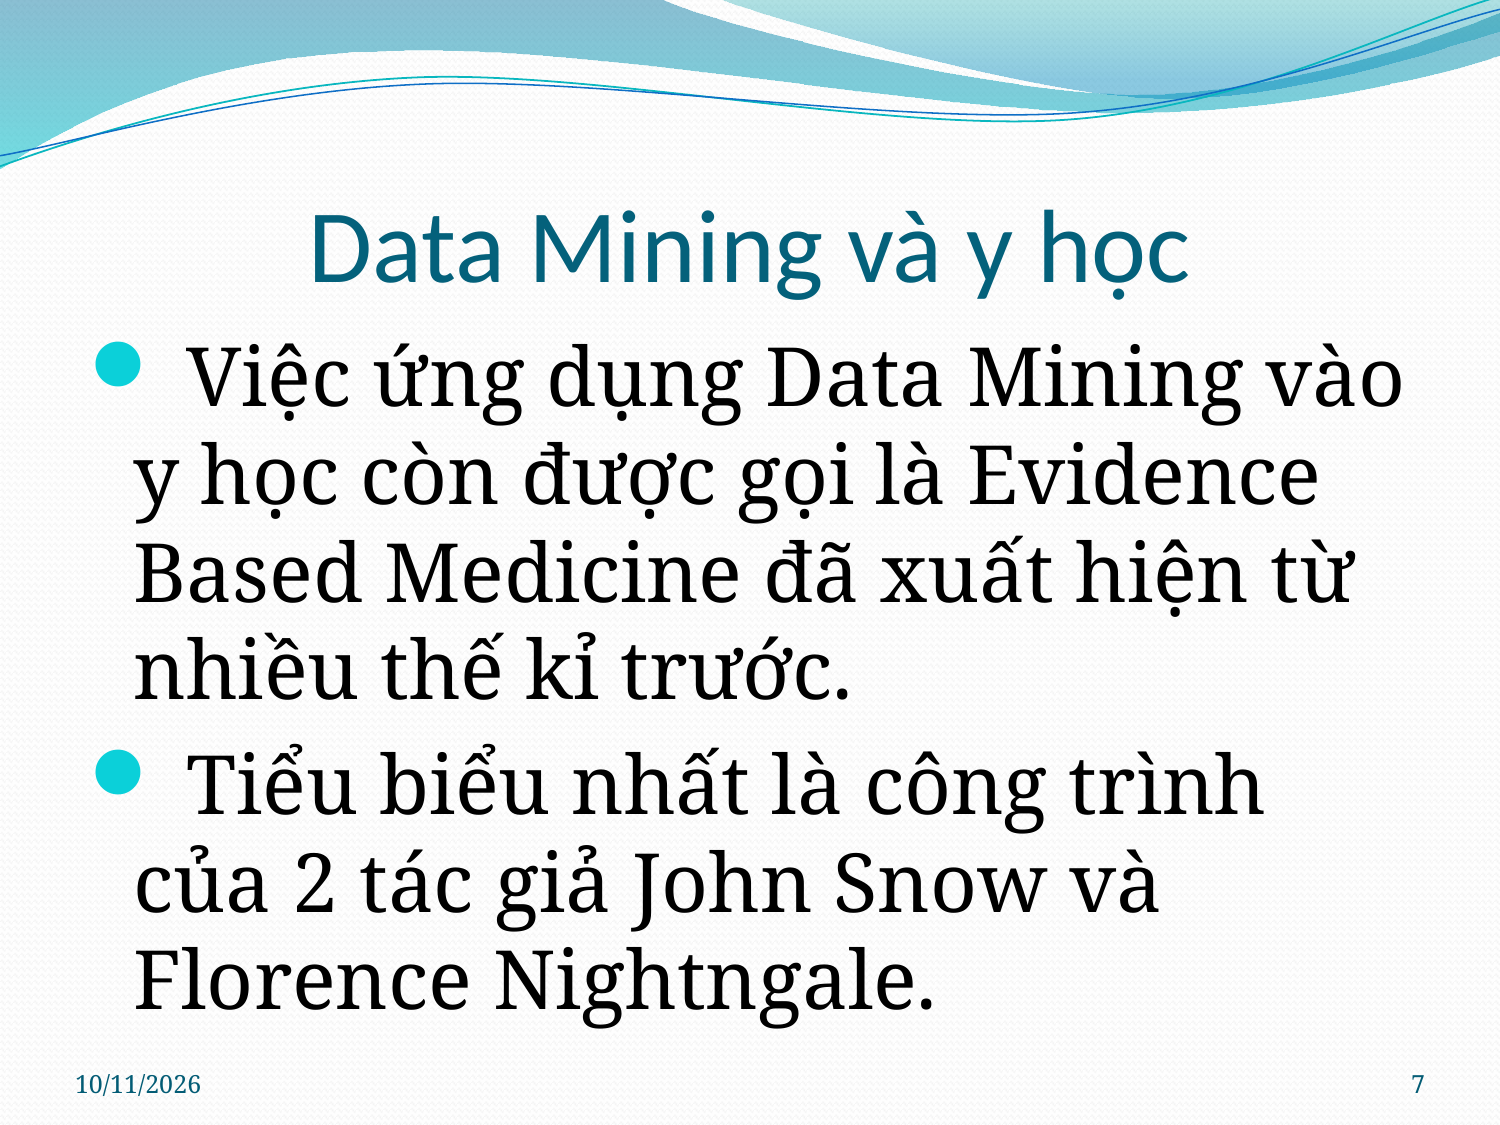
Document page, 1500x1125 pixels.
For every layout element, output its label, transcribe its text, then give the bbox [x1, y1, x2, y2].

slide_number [75, 1042, 425, 1103]
list Việc ứng dụng Data Mining vào y học còn được gọi là Evidence Based Medicine đã xuất hiện từ nhiều thế kỉ trước. Tiểu biểu nhất là công trình của 2 tác giả John Snow và Florence Nightngale. [75, 317, 1425, 1038]
slide_number 7 [1299, 1042, 1425, 1103]
title Data Mining và y học [75, 115, 1425, 303]
